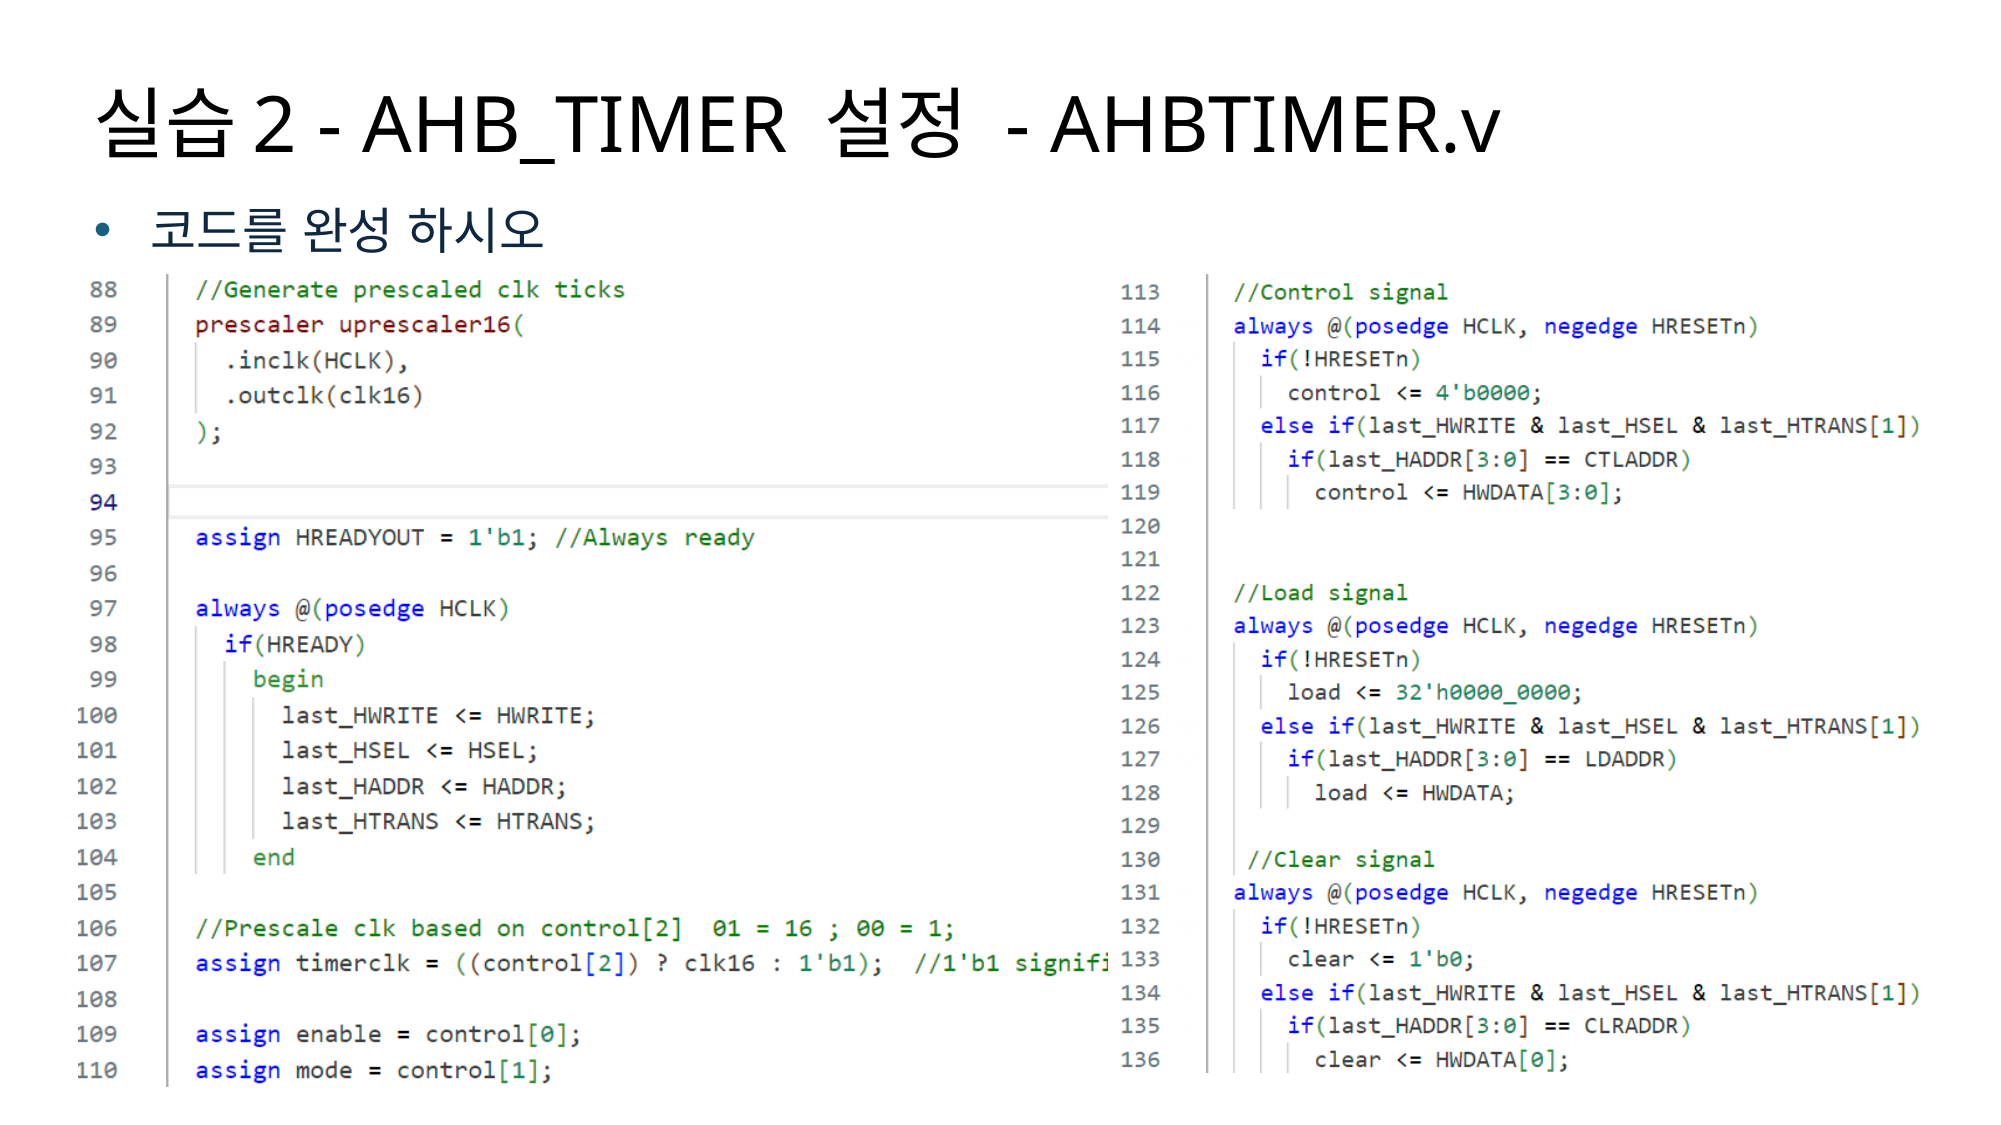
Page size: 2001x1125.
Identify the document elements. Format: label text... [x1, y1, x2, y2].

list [78, 274, 1238, 1087]
picture [1107, 274, 1992, 1073]
text_box 코드를 완성 하시오 [78, 192, 1922, 274]
title 실습2 - AHB_TIMER 설정 - AHBTIMER.v [78, 78, 1922, 179]
